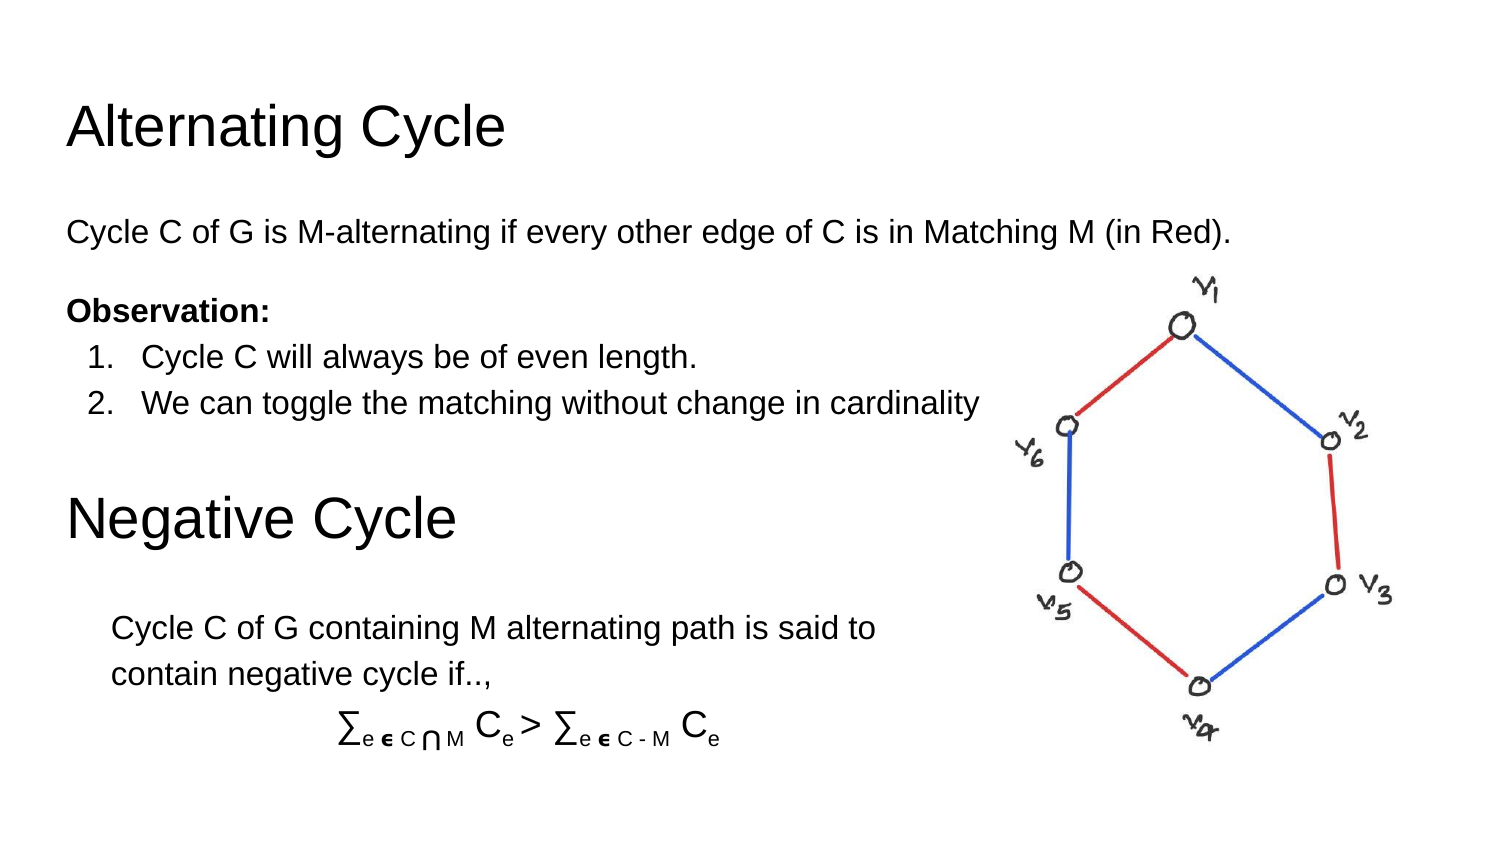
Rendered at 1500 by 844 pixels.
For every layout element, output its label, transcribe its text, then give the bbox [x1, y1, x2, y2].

picture [980, 262, 1419, 764]
title Negative Cycle [51, 464, 516, 559]
title Alternating Cycle [51, 72, 533, 167]
list Cycle C of G is M-alternating if every other edge of C is in Matching M (in Red). Observation: Cycle C will always be of even length. We can toggle the matching without change in cardinality. [51, 189, 1449, 457]
text_box Cycle C of G containing M alternating path is said to contain negative cycle if.., ∑e 𝞊 C ⋂ M Ce > ∑e 𝞊 C - M Ce [95, 585, 1009, 781]
